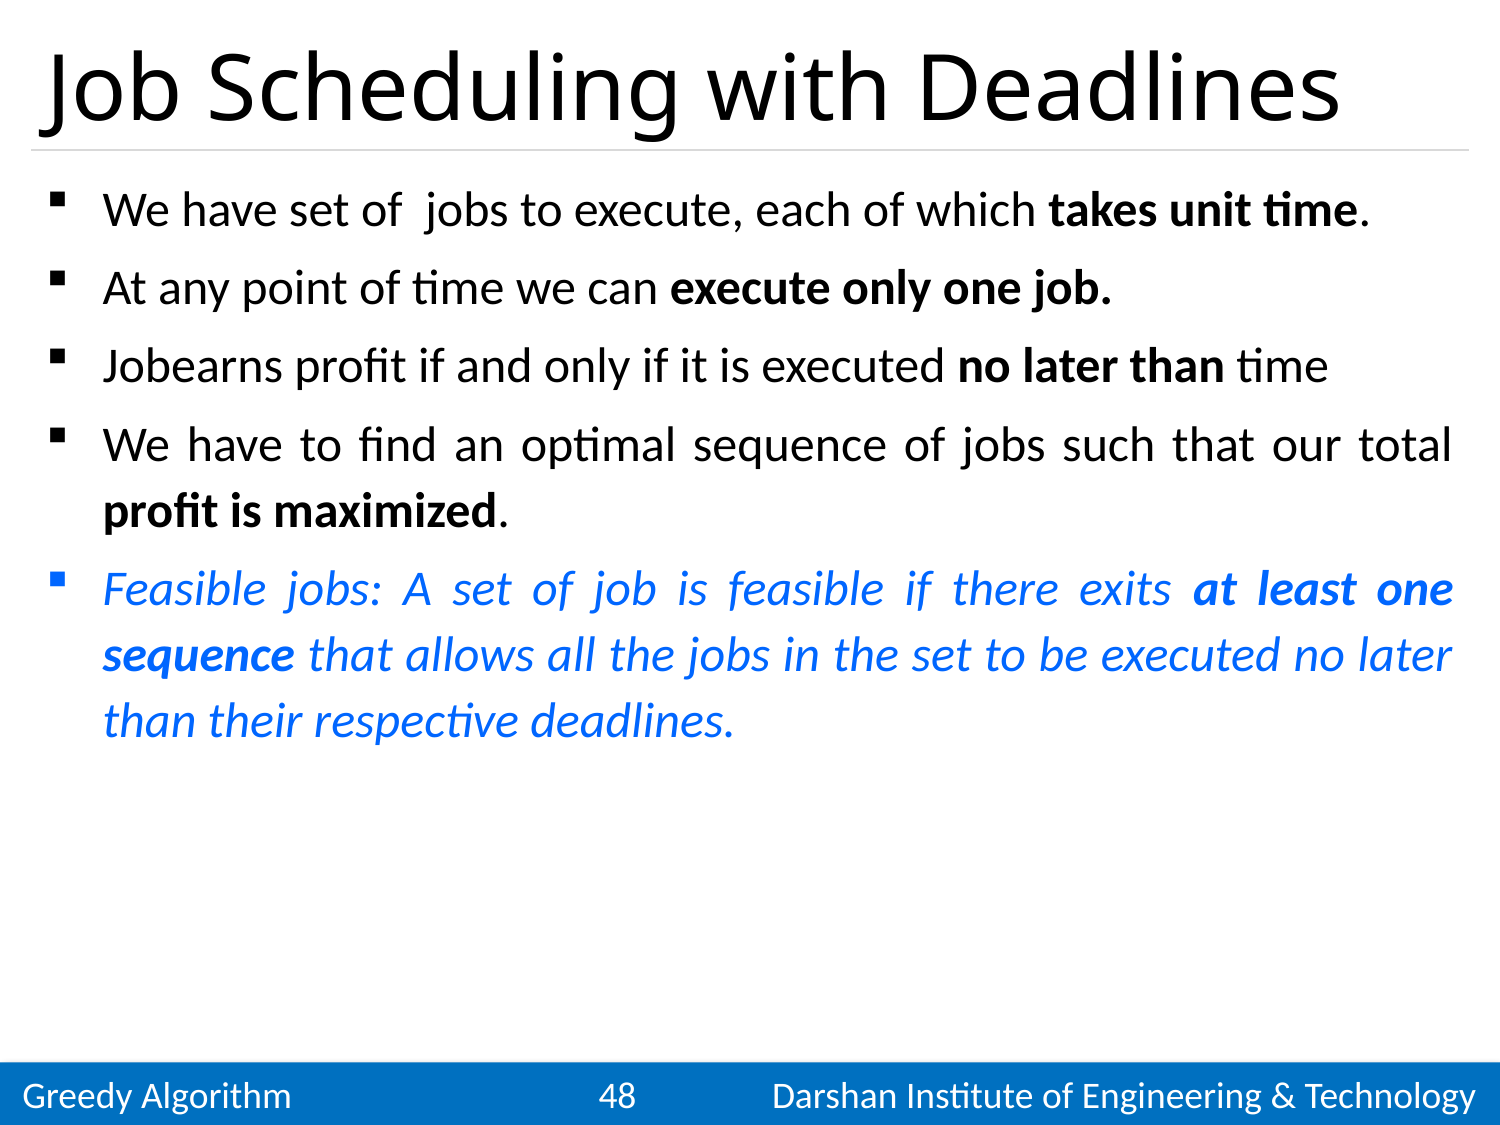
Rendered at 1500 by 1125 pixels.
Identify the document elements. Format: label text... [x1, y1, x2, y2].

title Job Scheduling with Deadlines [31, 17, 1469, 150]
